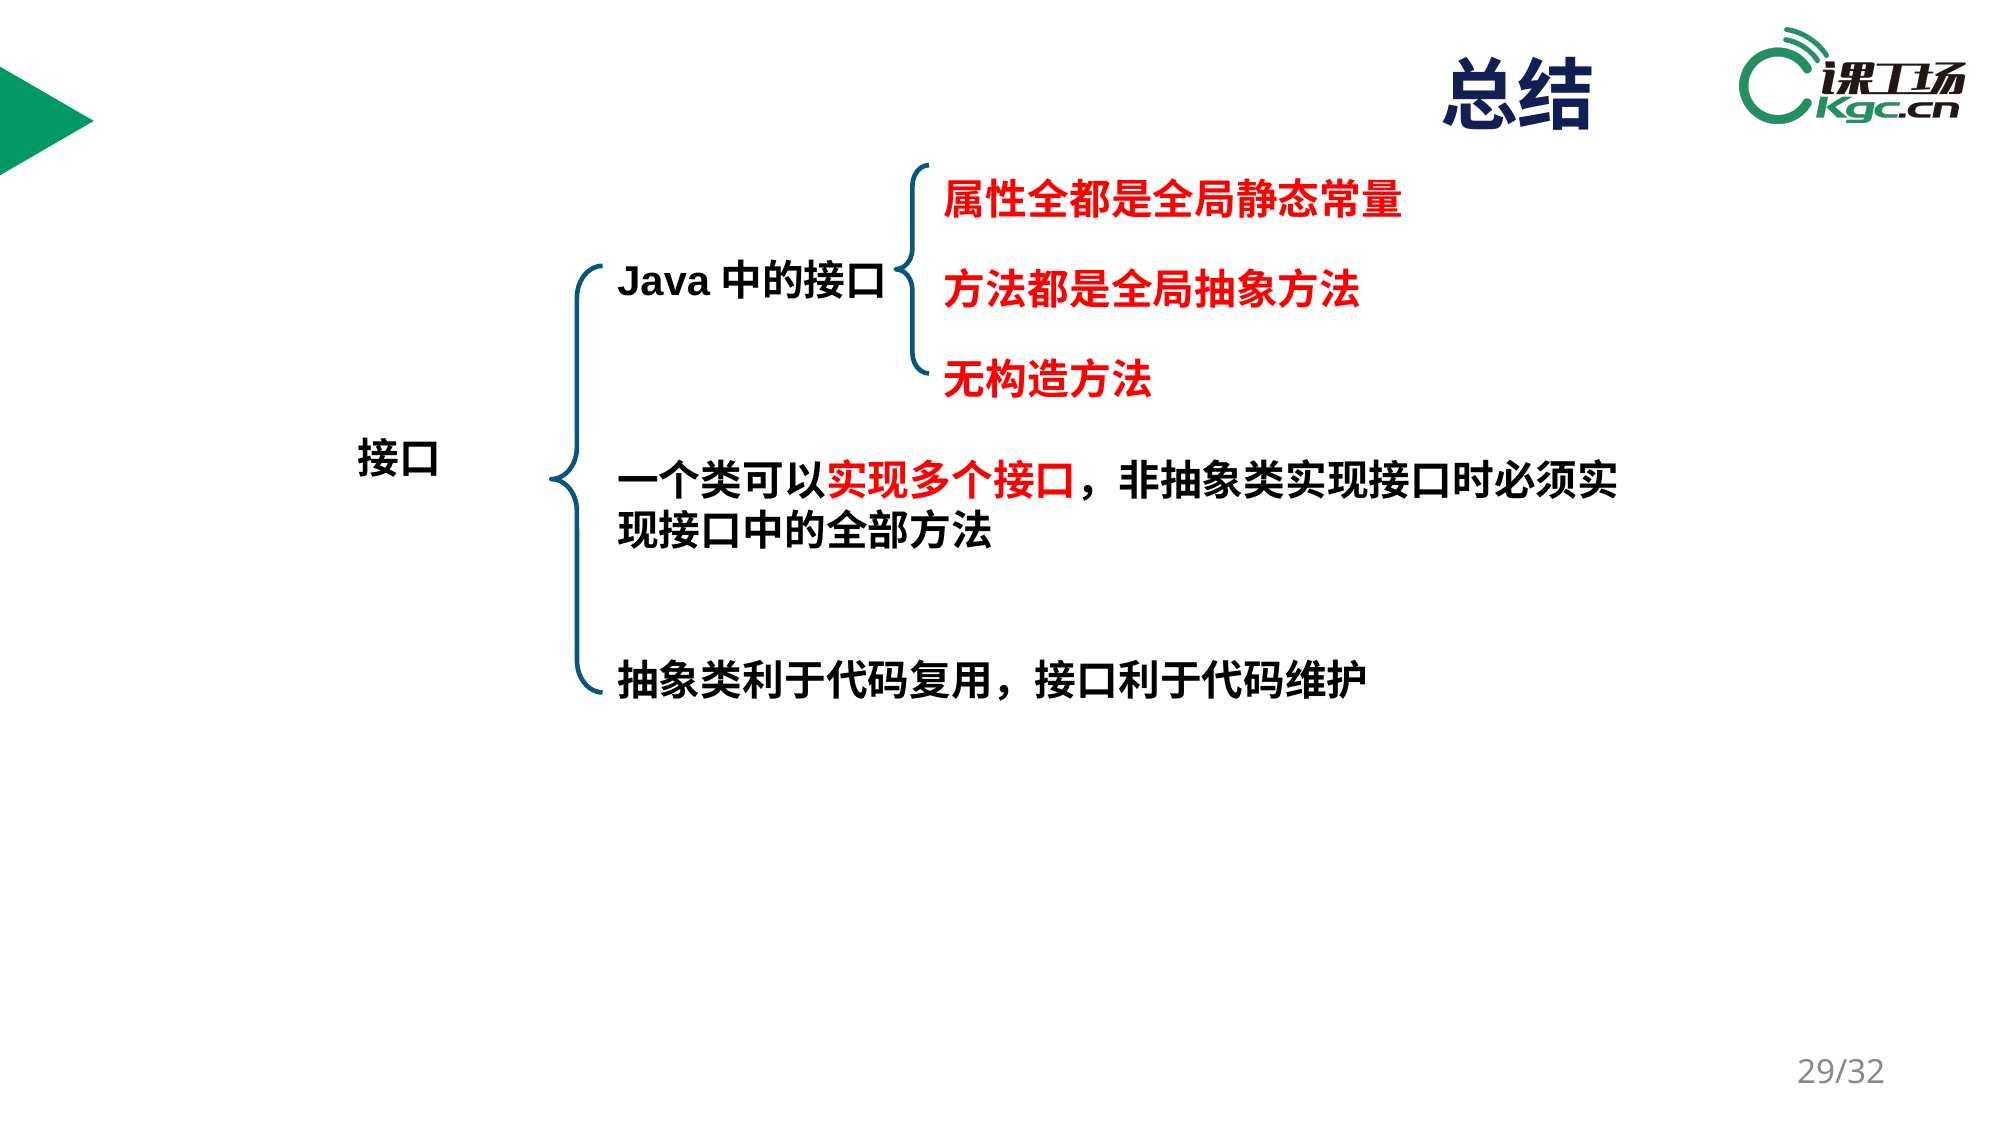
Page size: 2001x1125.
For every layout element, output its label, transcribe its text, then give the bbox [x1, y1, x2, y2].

text_box 属性全都是全局静态常量 方法都是全局抽象方法 无构造方法 [929, 165, 1474, 530]
picture [1739, 27, 1966, 124]
title 总结 [1425, 45, 1675, 141]
text_box Java中的接口 一个类可以实现多个接口，非抽象类实现接口时必须实现接口中的全部方法 抽象类利于代码复用，接口利于代码维护 程序开发 [602, 246, 1645, 1125]
text_box 接口 [249, 423, 549, 489]
text_box [551, 265, 603, 693]
text_box [895, 165, 929, 374]
slide_number 29/32 [1433, 1042, 1901, 1104]
